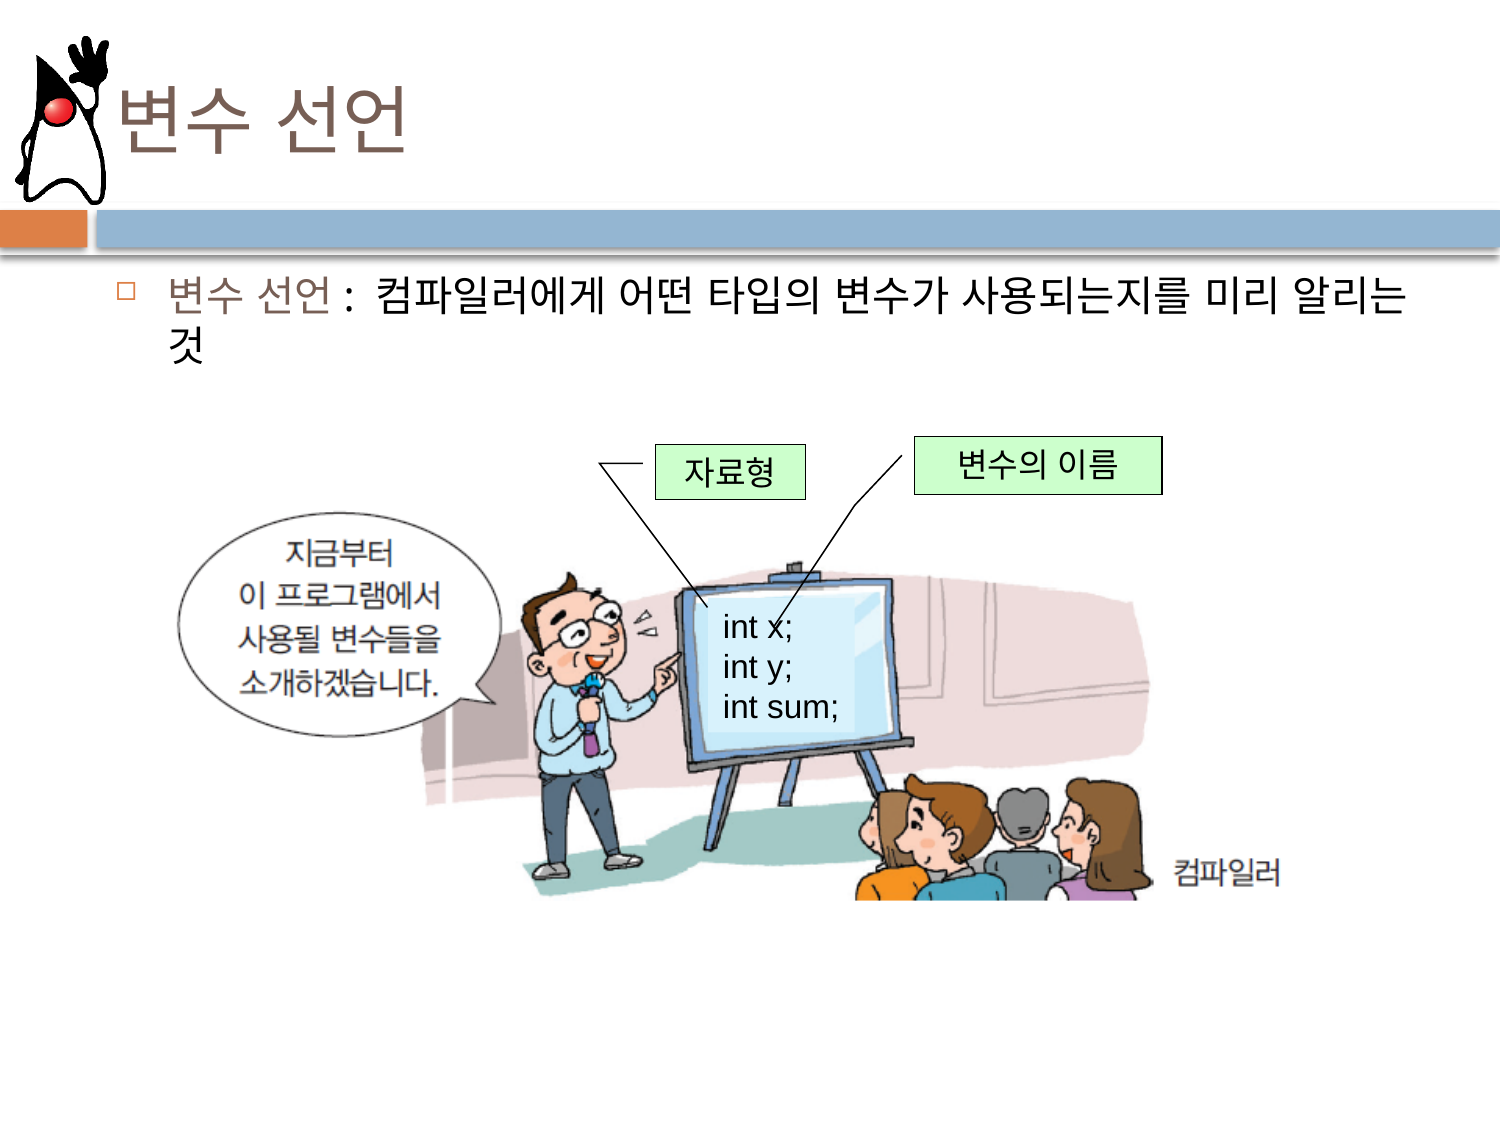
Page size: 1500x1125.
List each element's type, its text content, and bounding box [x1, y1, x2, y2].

text_box 변수의 이름 [914, 436, 1163, 485]
list 변수 선언: 컴파일러에게 어떤 타입의 변수가 사용되는지를 미리 알리는 것 [100, 262, 1438, 1000]
picture [15, 36, 109, 205]
picture [142, 486, 1319, 915]
text_box 자료형 [655, 444, 806, 485]
title 변수 선언 [100, 37, 1438, 200]
